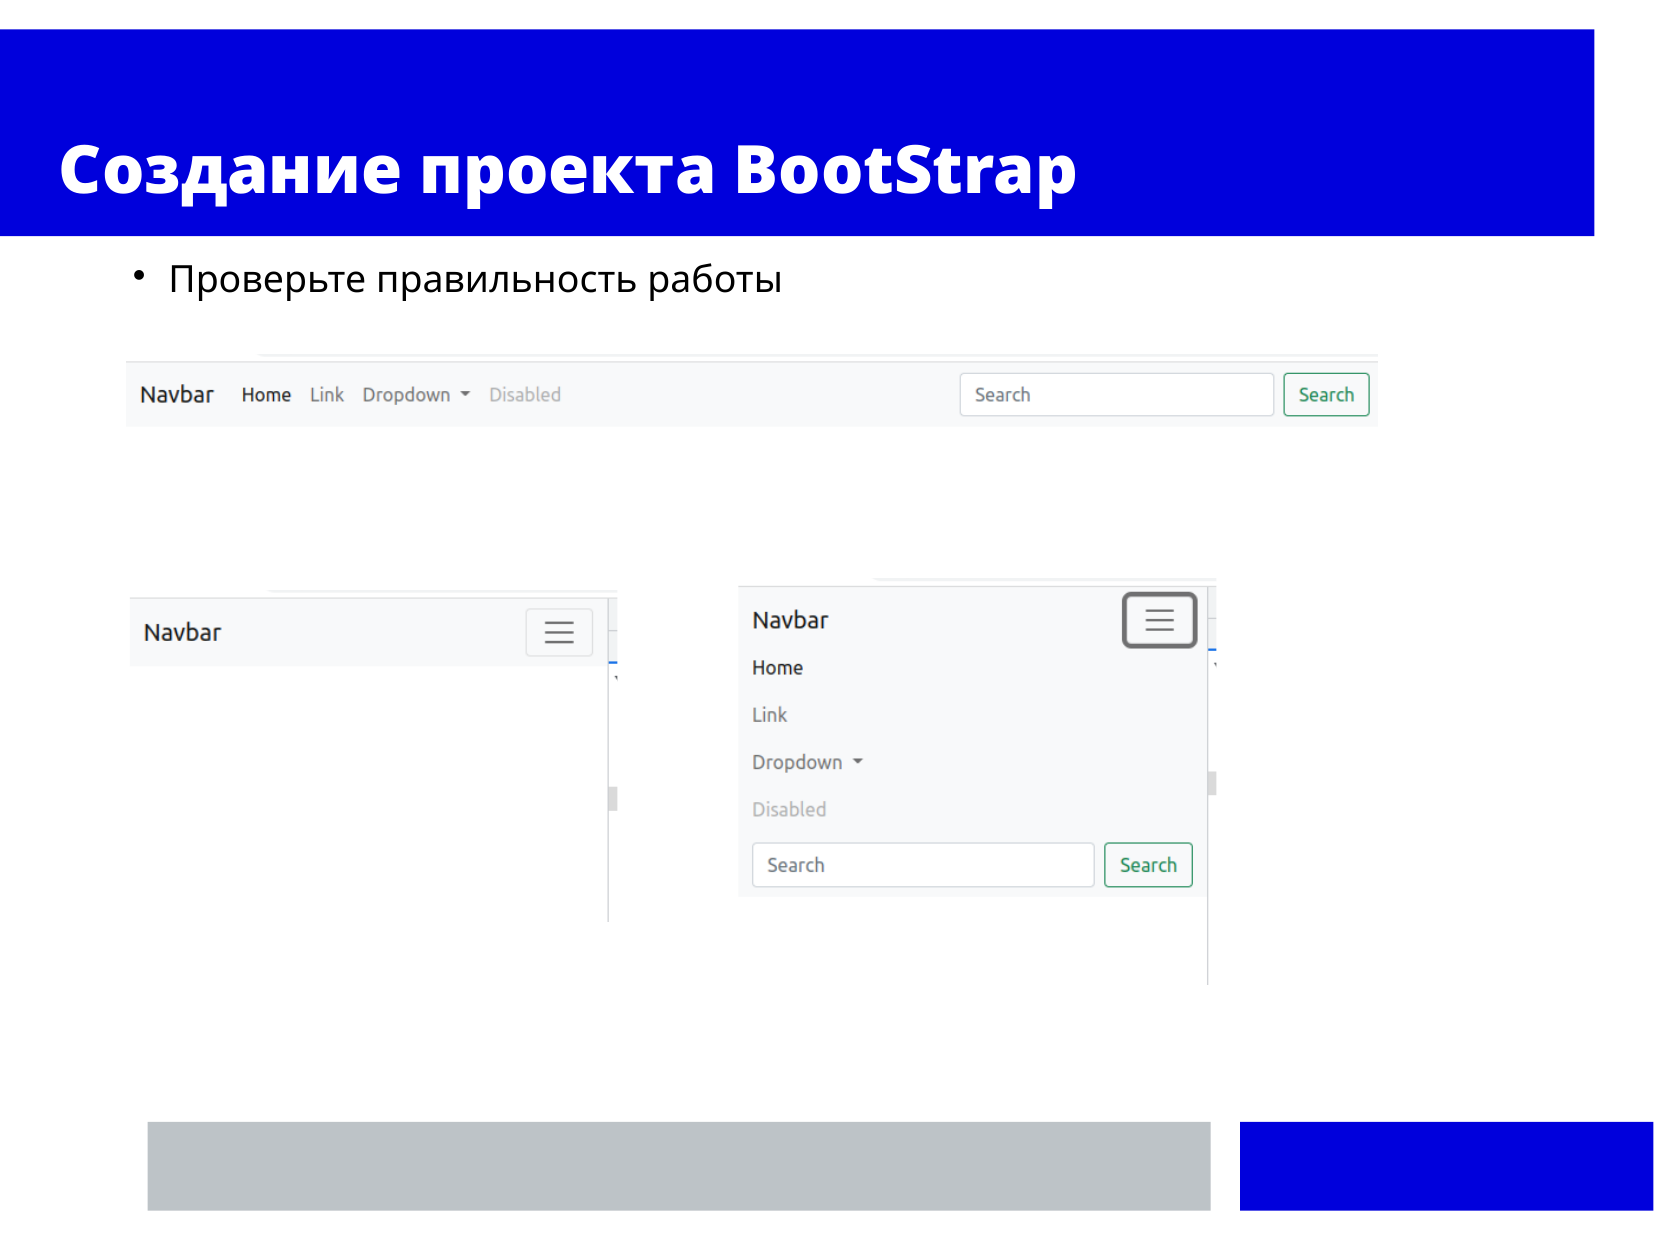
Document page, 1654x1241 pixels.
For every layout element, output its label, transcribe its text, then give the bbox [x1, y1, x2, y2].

text_box Создание проекта BootStrap [58, 58, 1595, 207]
picture [738, 578, 1217, 985]
picture [117, 354, 1379, 497]
text_box Проверьте правильность работы [118, 247, 1559, 331]
picture [129, 590, 618, 922]
